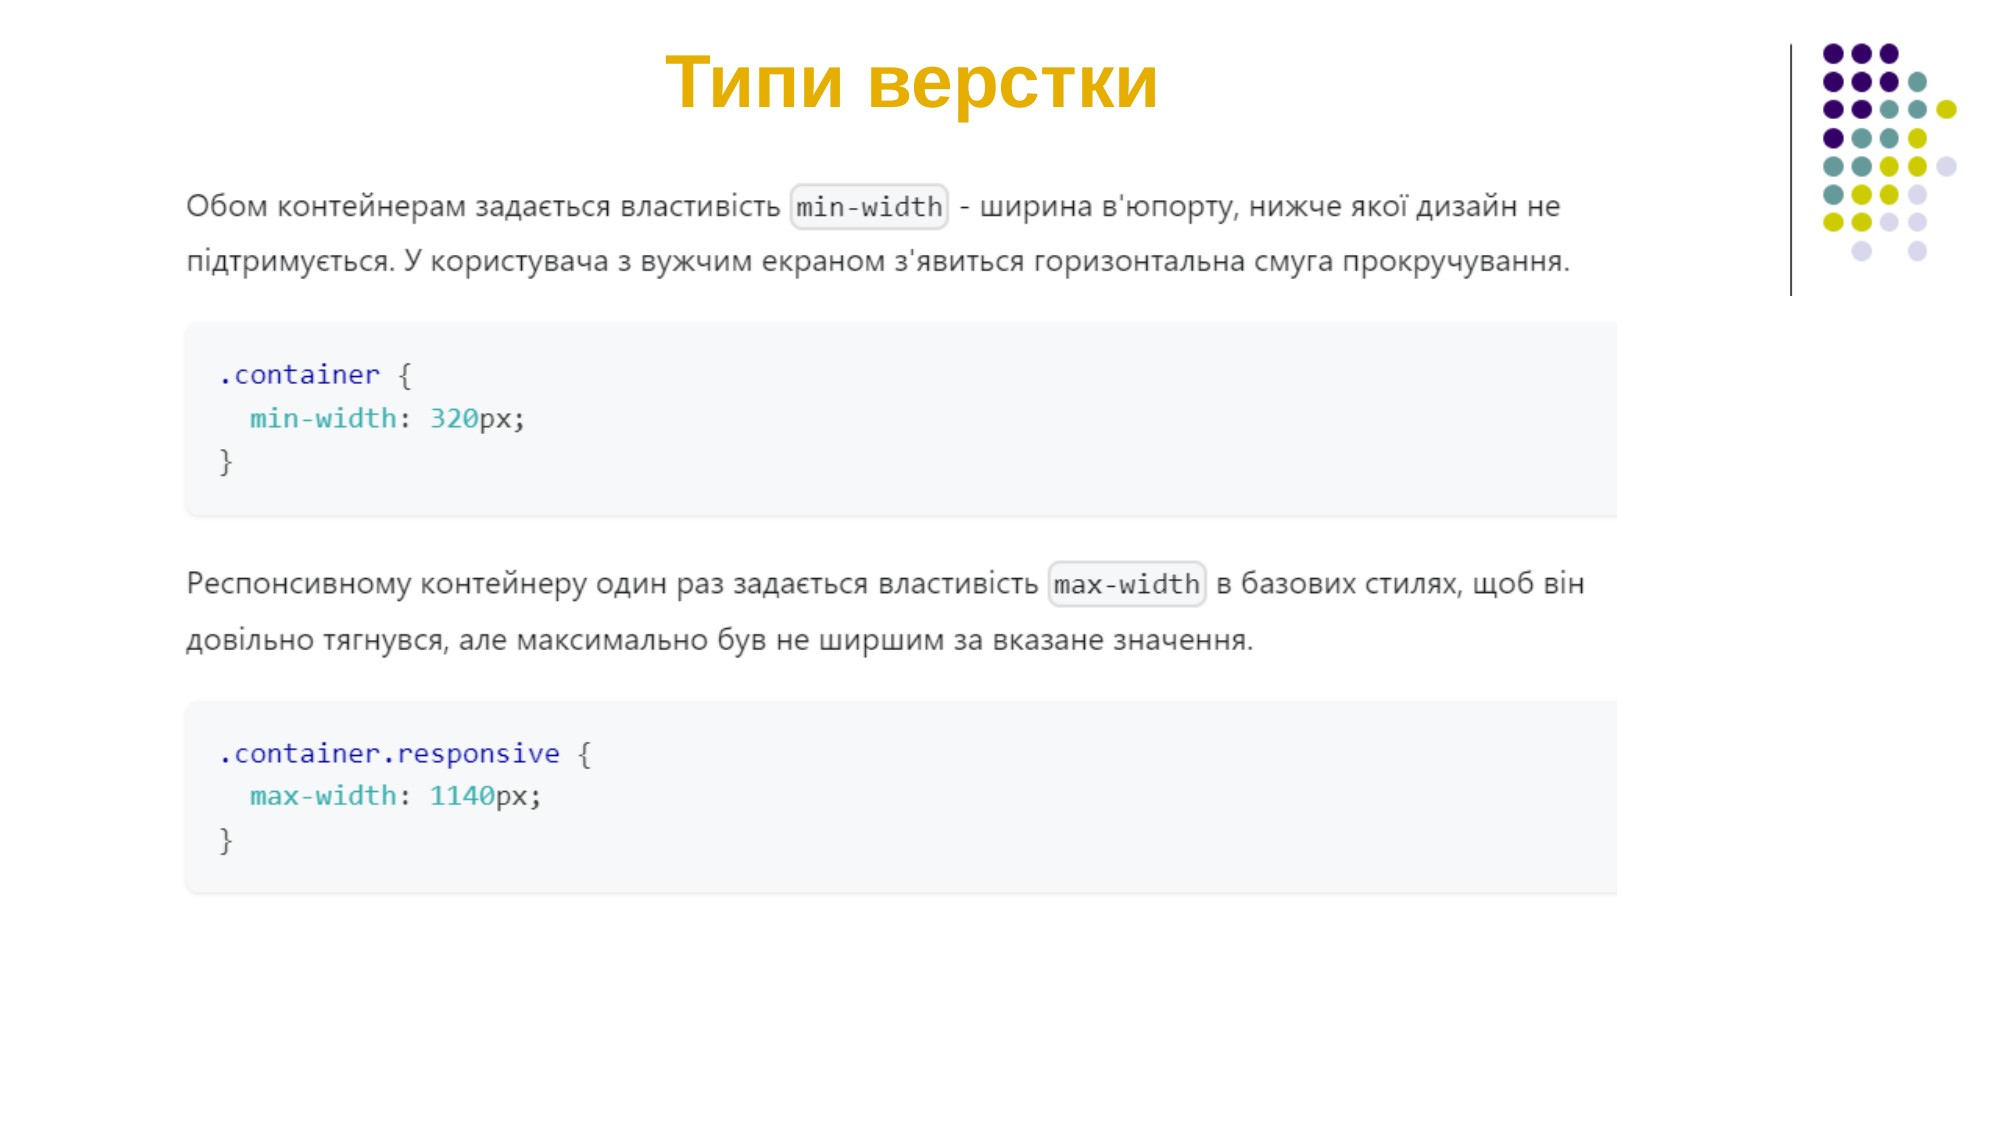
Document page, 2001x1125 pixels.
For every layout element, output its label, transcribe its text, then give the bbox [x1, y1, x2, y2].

picture [163, 160, 1617, 899]
text_box Типи верстки [629, 25, 1308, 131]
picture [1767, 25, 1968, 296]
